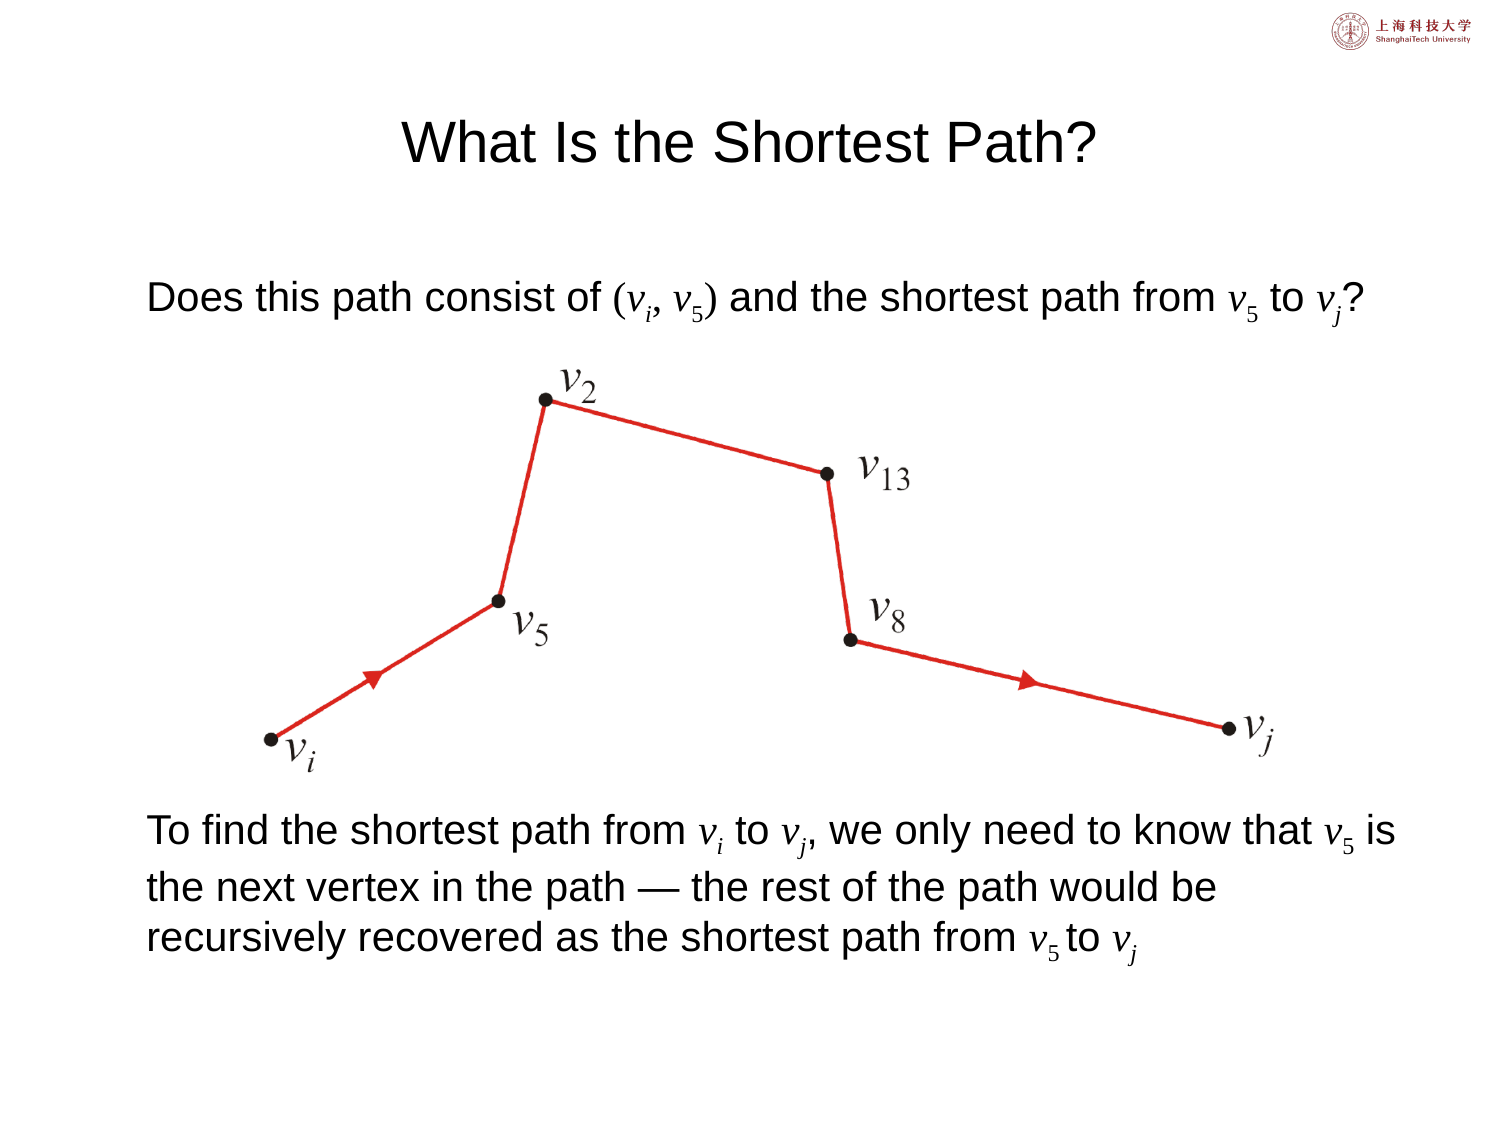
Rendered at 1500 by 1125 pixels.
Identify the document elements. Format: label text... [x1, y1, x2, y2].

picture [253, 361, 1282, 776]
picture [1327, 0, 1478, 109]
list Does this path consist of (vi, v5) and the shortest path from v5 to vj? To find the shortest path from vi to vj, we only need to know that v5 is the next vertex in the path — the rest of the path would be recursively recovered as the shortest path from v5 to vj [74, 262, 1426, 1006]
title What Is the Shortest Path? [74, 44, 1426, 233]
